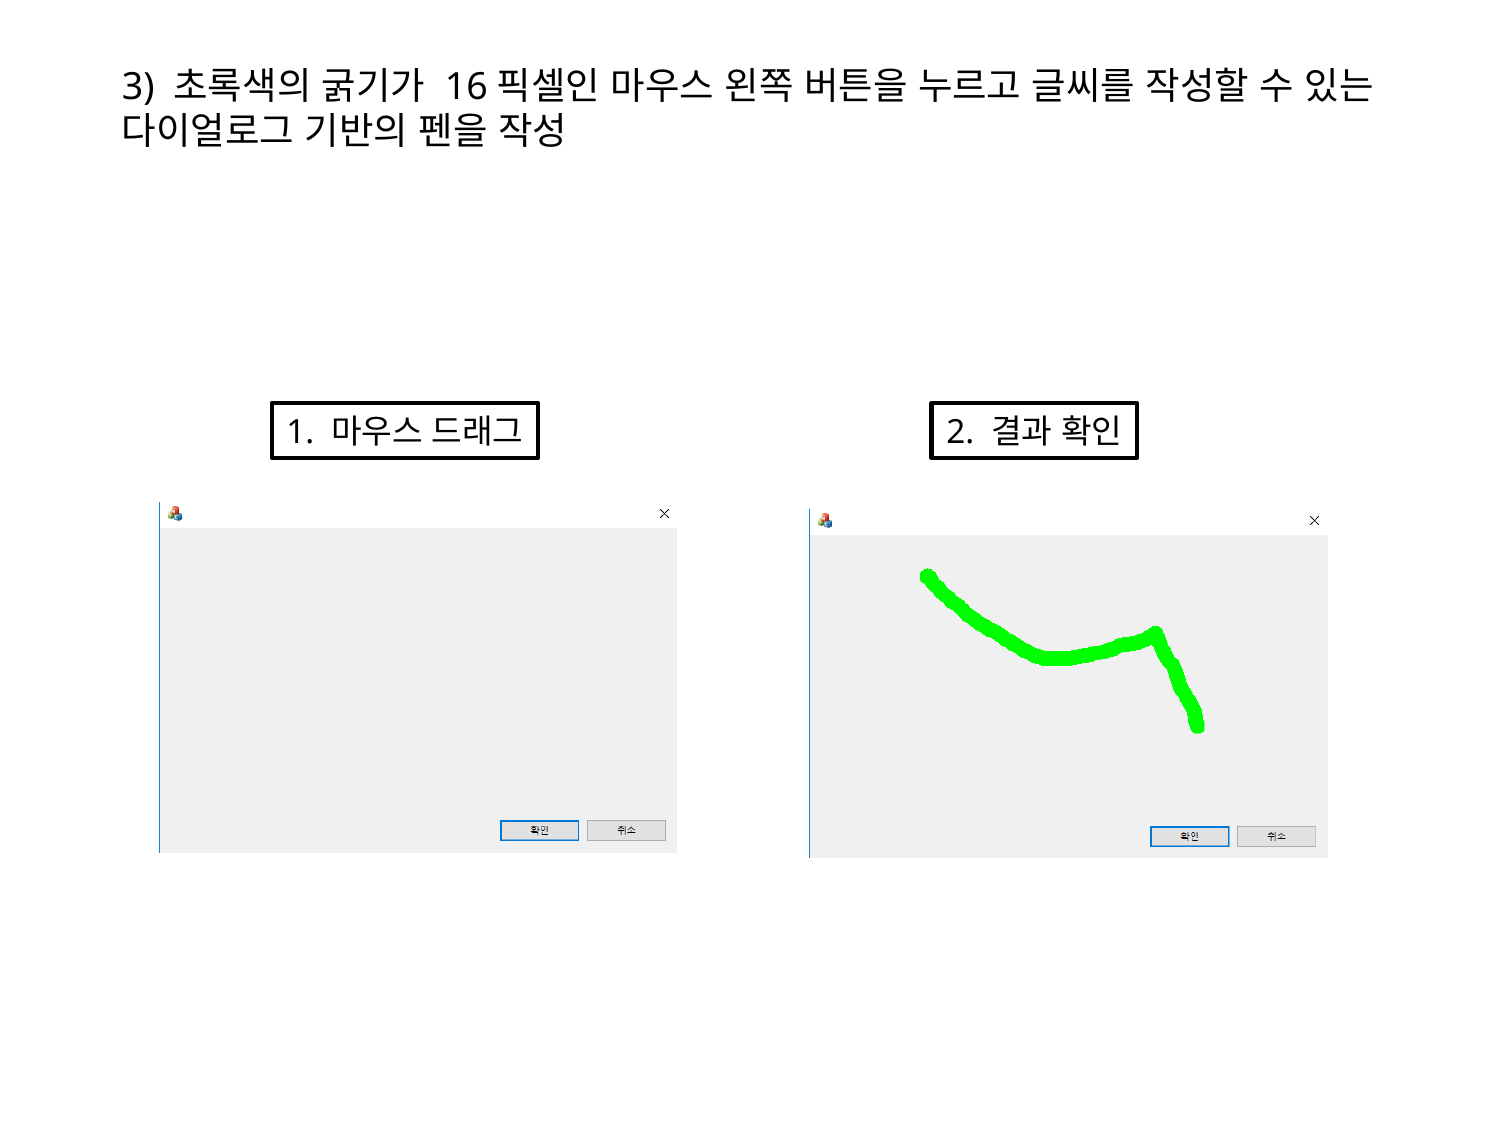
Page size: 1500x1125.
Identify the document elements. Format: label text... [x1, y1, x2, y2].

picture [159, 502, 677, 853]
text_box 1. 마우스 드래그 [270, 401, 540, 460]
text_box 3) 초록색의 굵기가 16픽셀인 마우스 왼쪽 버튼을 누르고 글씨를 작성할 수 있는 다이얼로그 기반의 펜을 작성 [107, 54, 1400, 160]
picture [808, 509, 1328, 858]
text_box 2. 결과 확인 [929, 401, 1139, 460]
